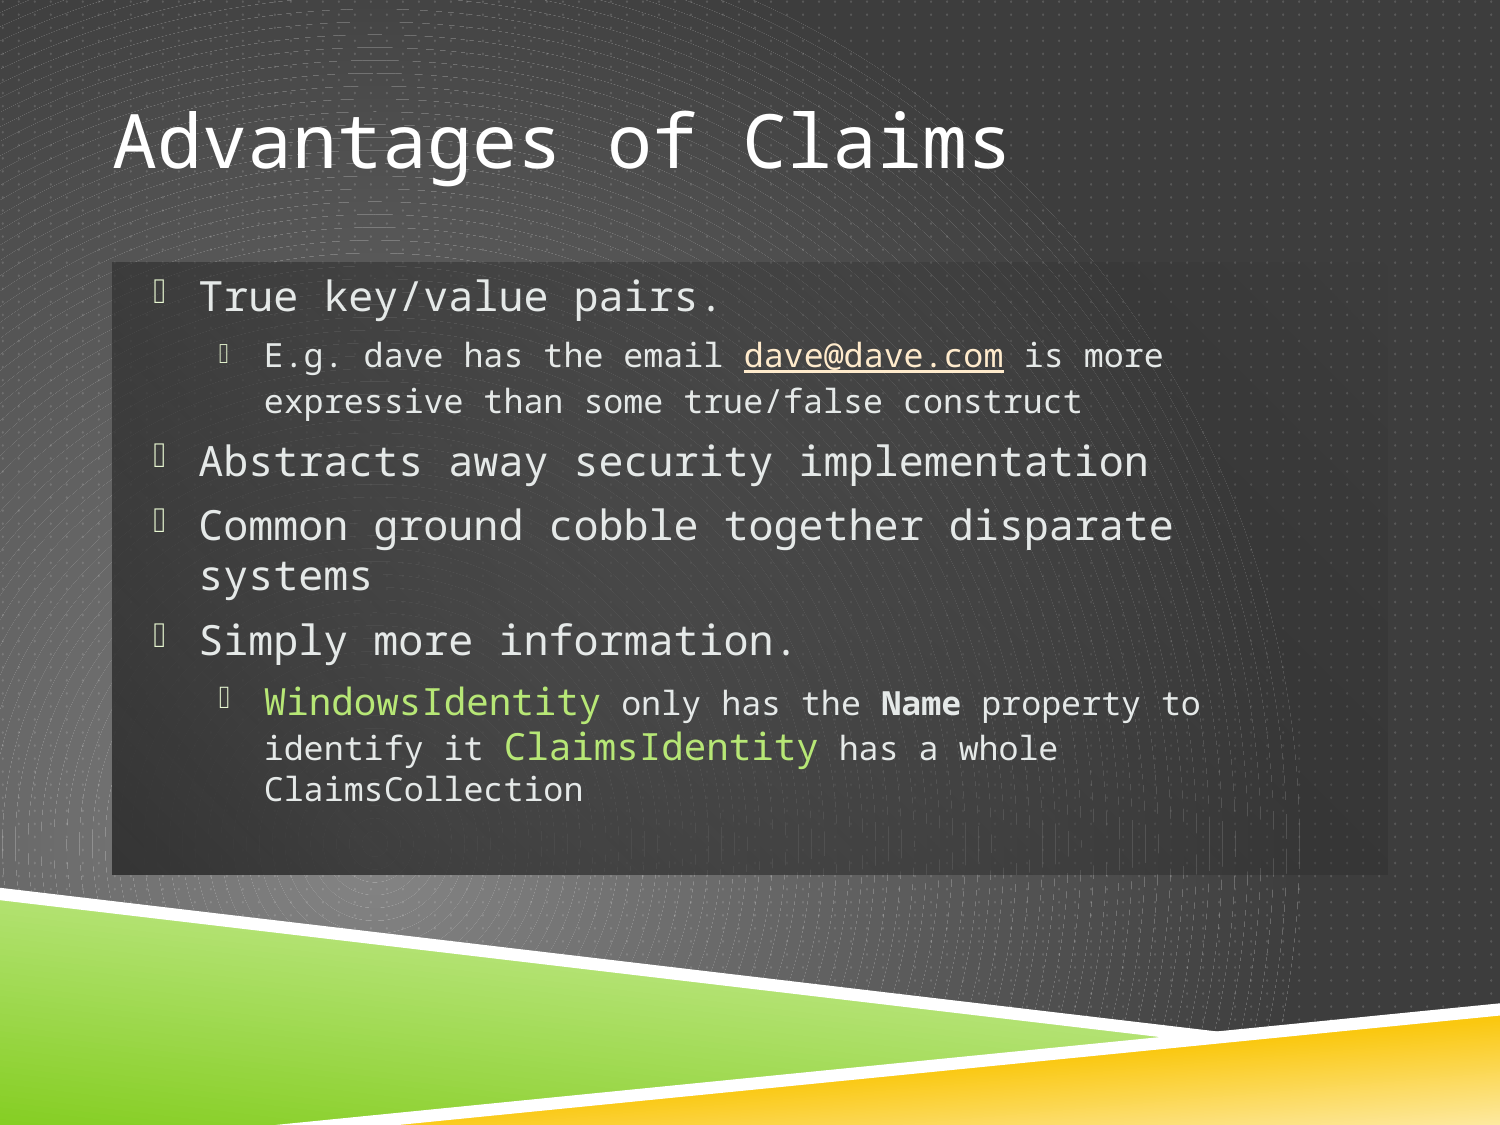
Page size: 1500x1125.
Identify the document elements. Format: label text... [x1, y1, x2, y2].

title Advantages of Claims [112, 45, 1388, 233]
list True key/value pairs. E.g. dave has the email dave@dave.com is more expressive than some true/false construct Abstracts away security implementation Common ground cobble together disparate systems Simply more information. WindowsIdentity only has the Name property to identify it ClaimsIdentity has a whole ClaimsCollection [112, 262, 1388, 875]
